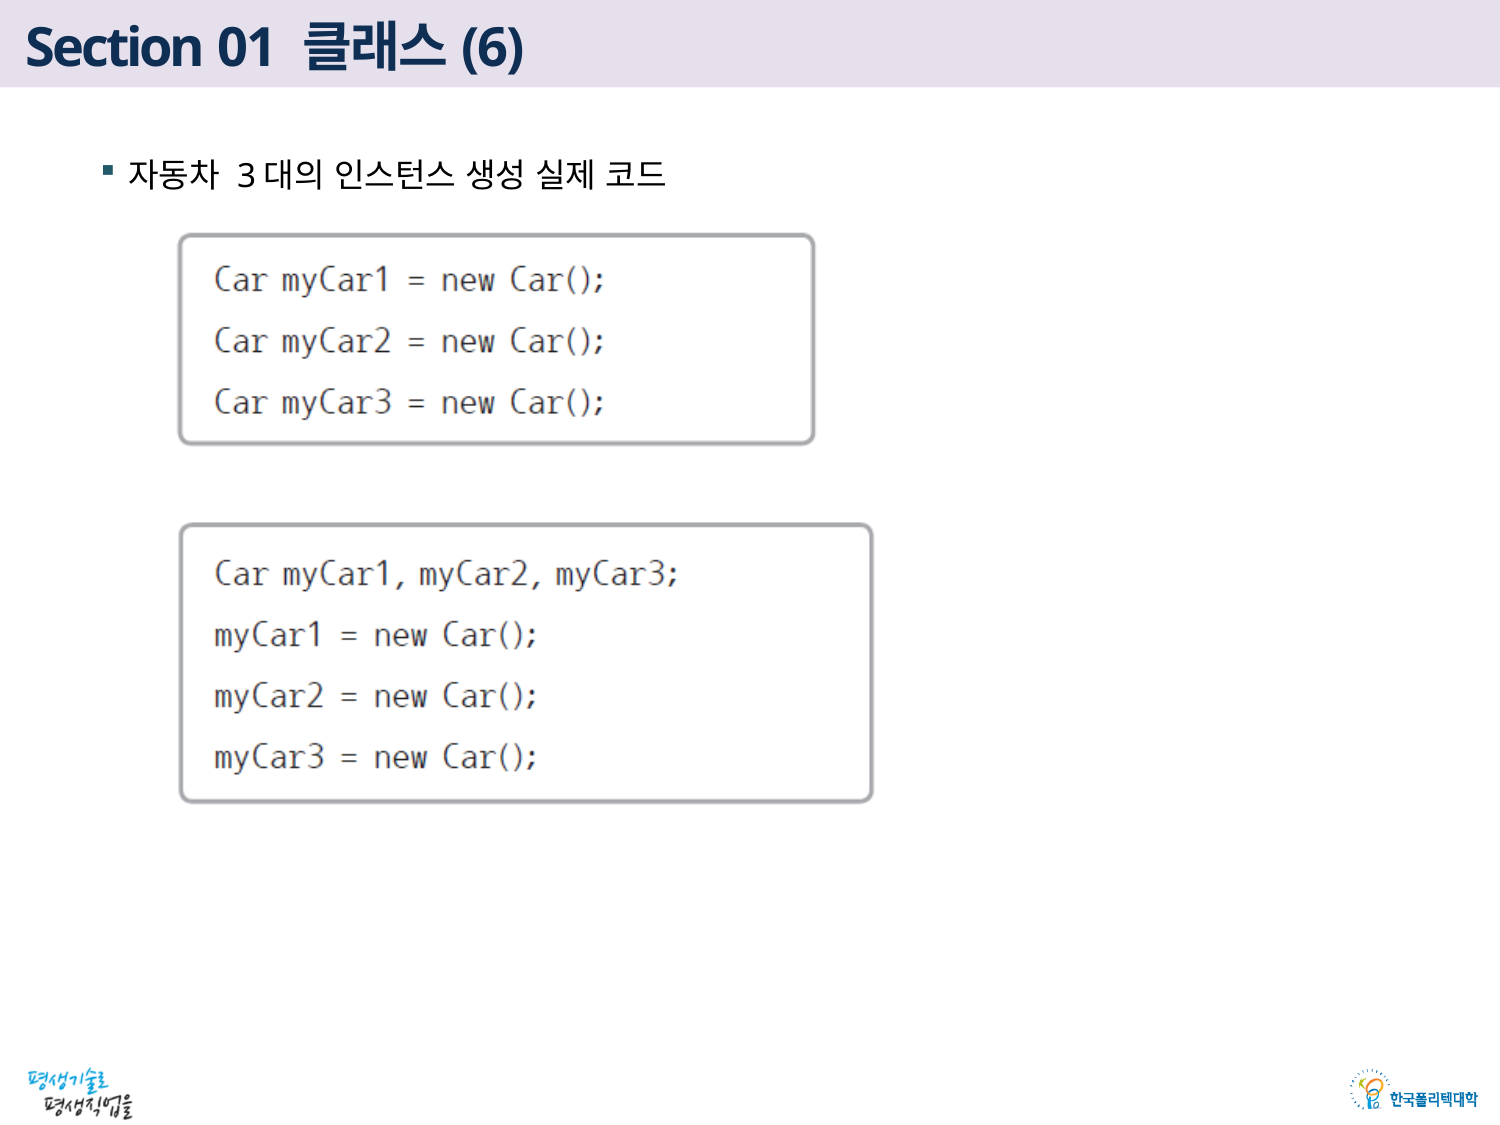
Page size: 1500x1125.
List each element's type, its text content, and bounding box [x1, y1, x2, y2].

picture [17, 1062, 167, 1122]
list 자동차 3대의 인스턴스 생성 실제 코드 [10, 126, 1481, 1057]
picture [173, 517, 880, 806]
picture [173, 230, 820, 450]
title Section 01 클래스(6) [10, 5, 1288, 84]
picture [1346, 1064, 1481, 1114]
